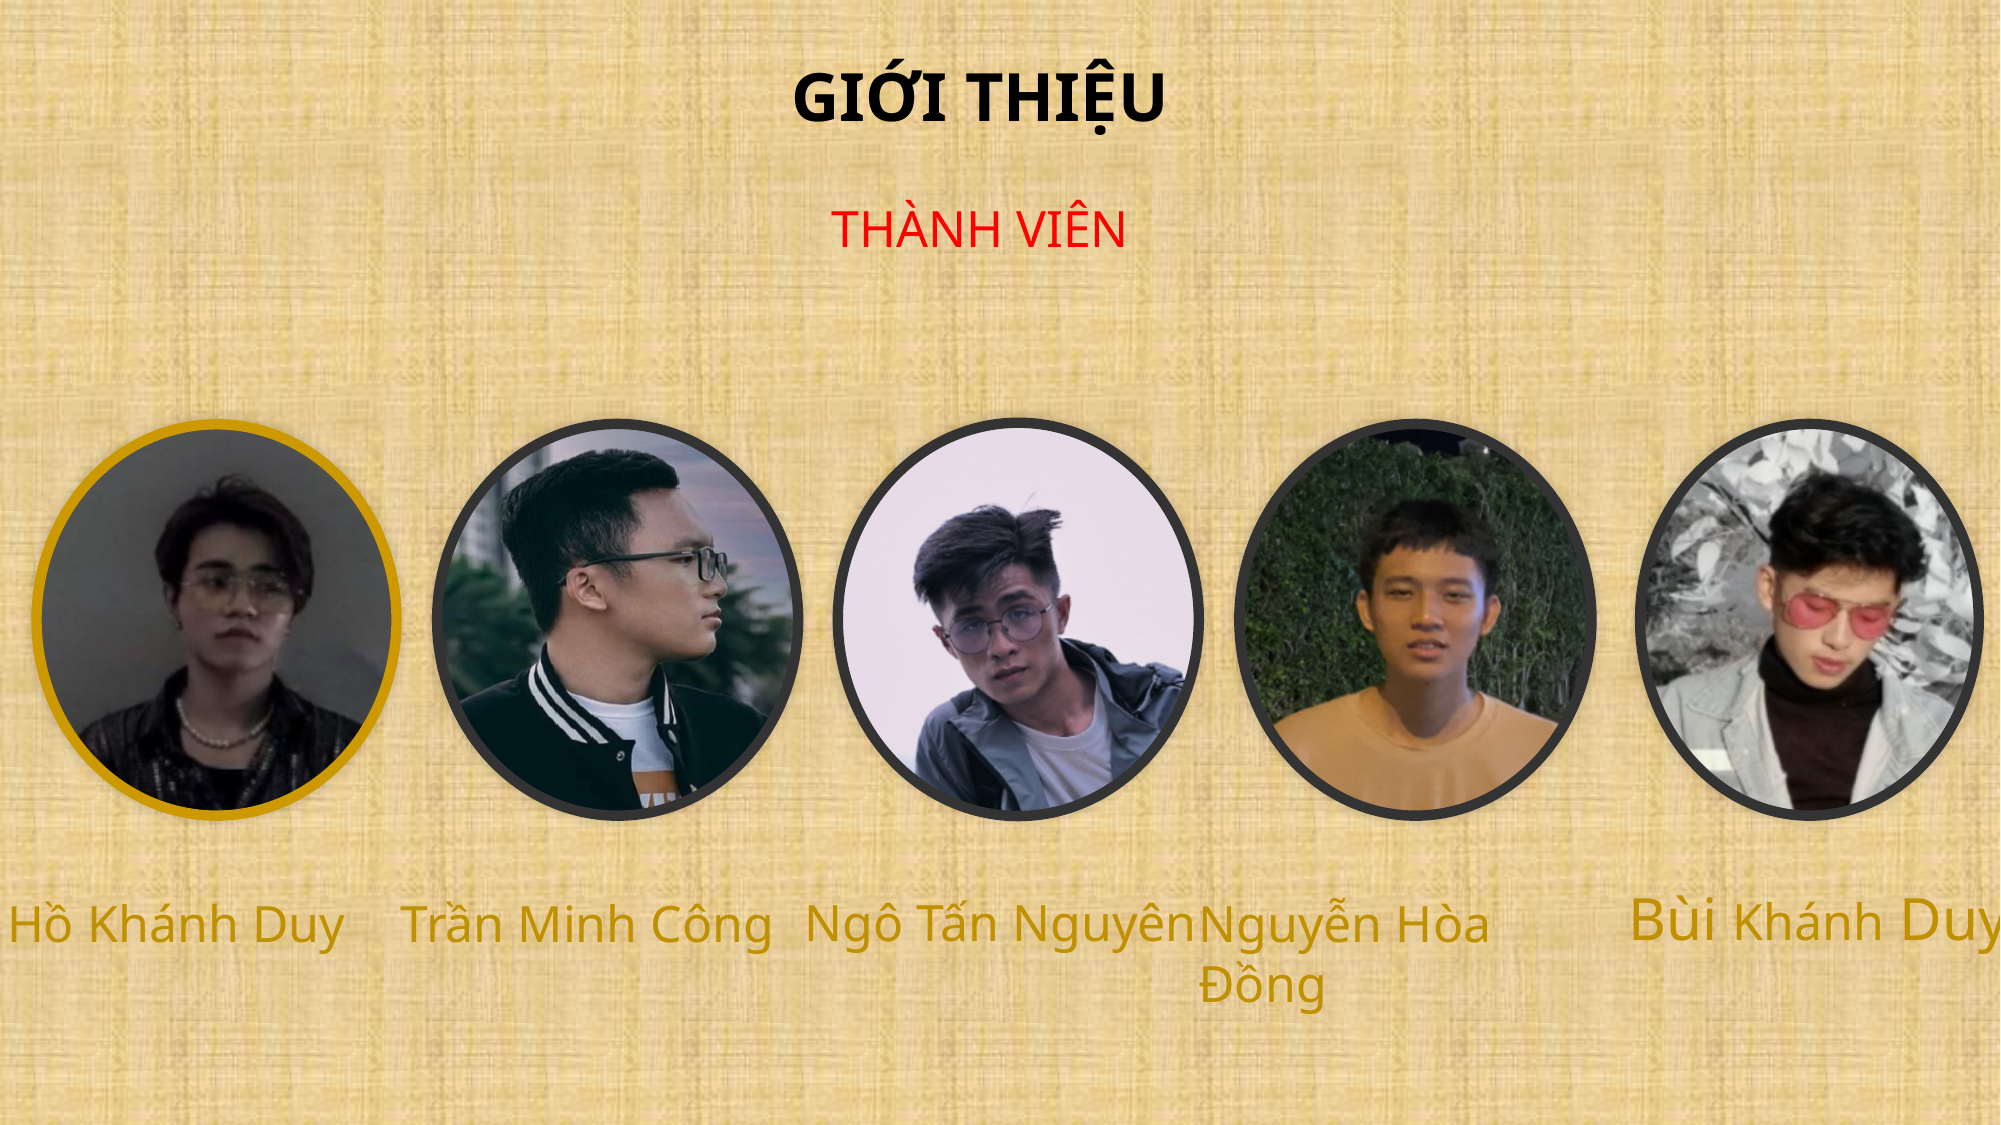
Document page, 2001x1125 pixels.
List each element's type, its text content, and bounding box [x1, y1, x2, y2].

text_box GIỚI THIỆU [617, 47, 1343, 142]
text_box Ngô Tấn Nguyên [790, 884, 1254, 960]
picture [0, 0, 2001, 1125]
text_box THÀNH VIÊN [683, 189, 1277, 265]
text_box Hồ Khánh Duy [0, 885, 456, 961]
text_box Nguyễn Hòa Đồng [1183, 884, 1647, 1020]
text_box Bùi Khánh Duy [1613, 874, 2000, 960]
text_box Trần Minh Công [385, 884, 790, 960]
